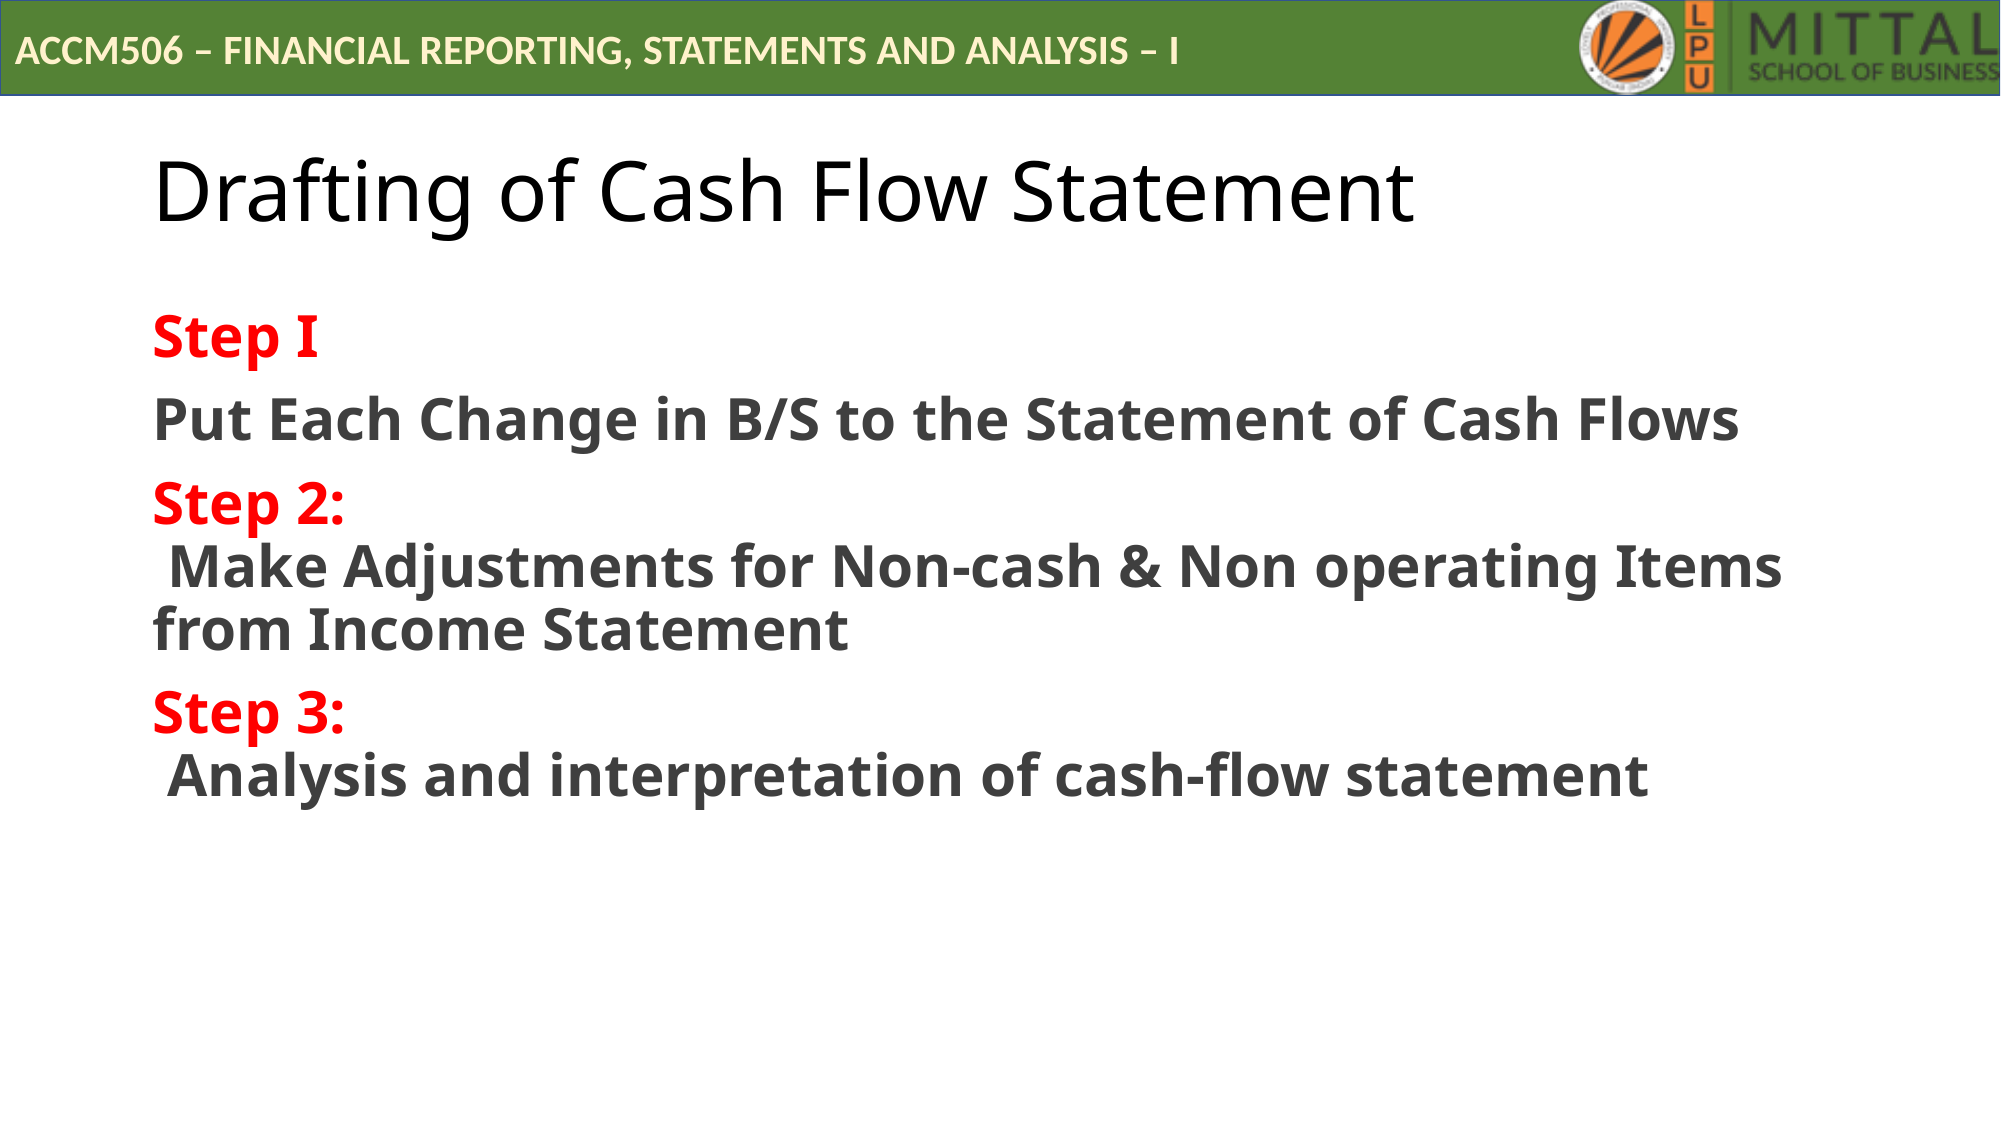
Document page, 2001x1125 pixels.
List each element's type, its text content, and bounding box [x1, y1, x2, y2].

list Step I Put Each Change in B/S to the Statement of Cash Flows Step 2: Make Adjustments for Non-cash & Non operating Items from Income Statement Step 3: Analysis and interpretation of cash-flow statement [137, 299, 1863, 1014]
picture [1579, 0, 2000, 95]
title Drafting of Cash Flow Statement [137, 111, 1863, 278]
